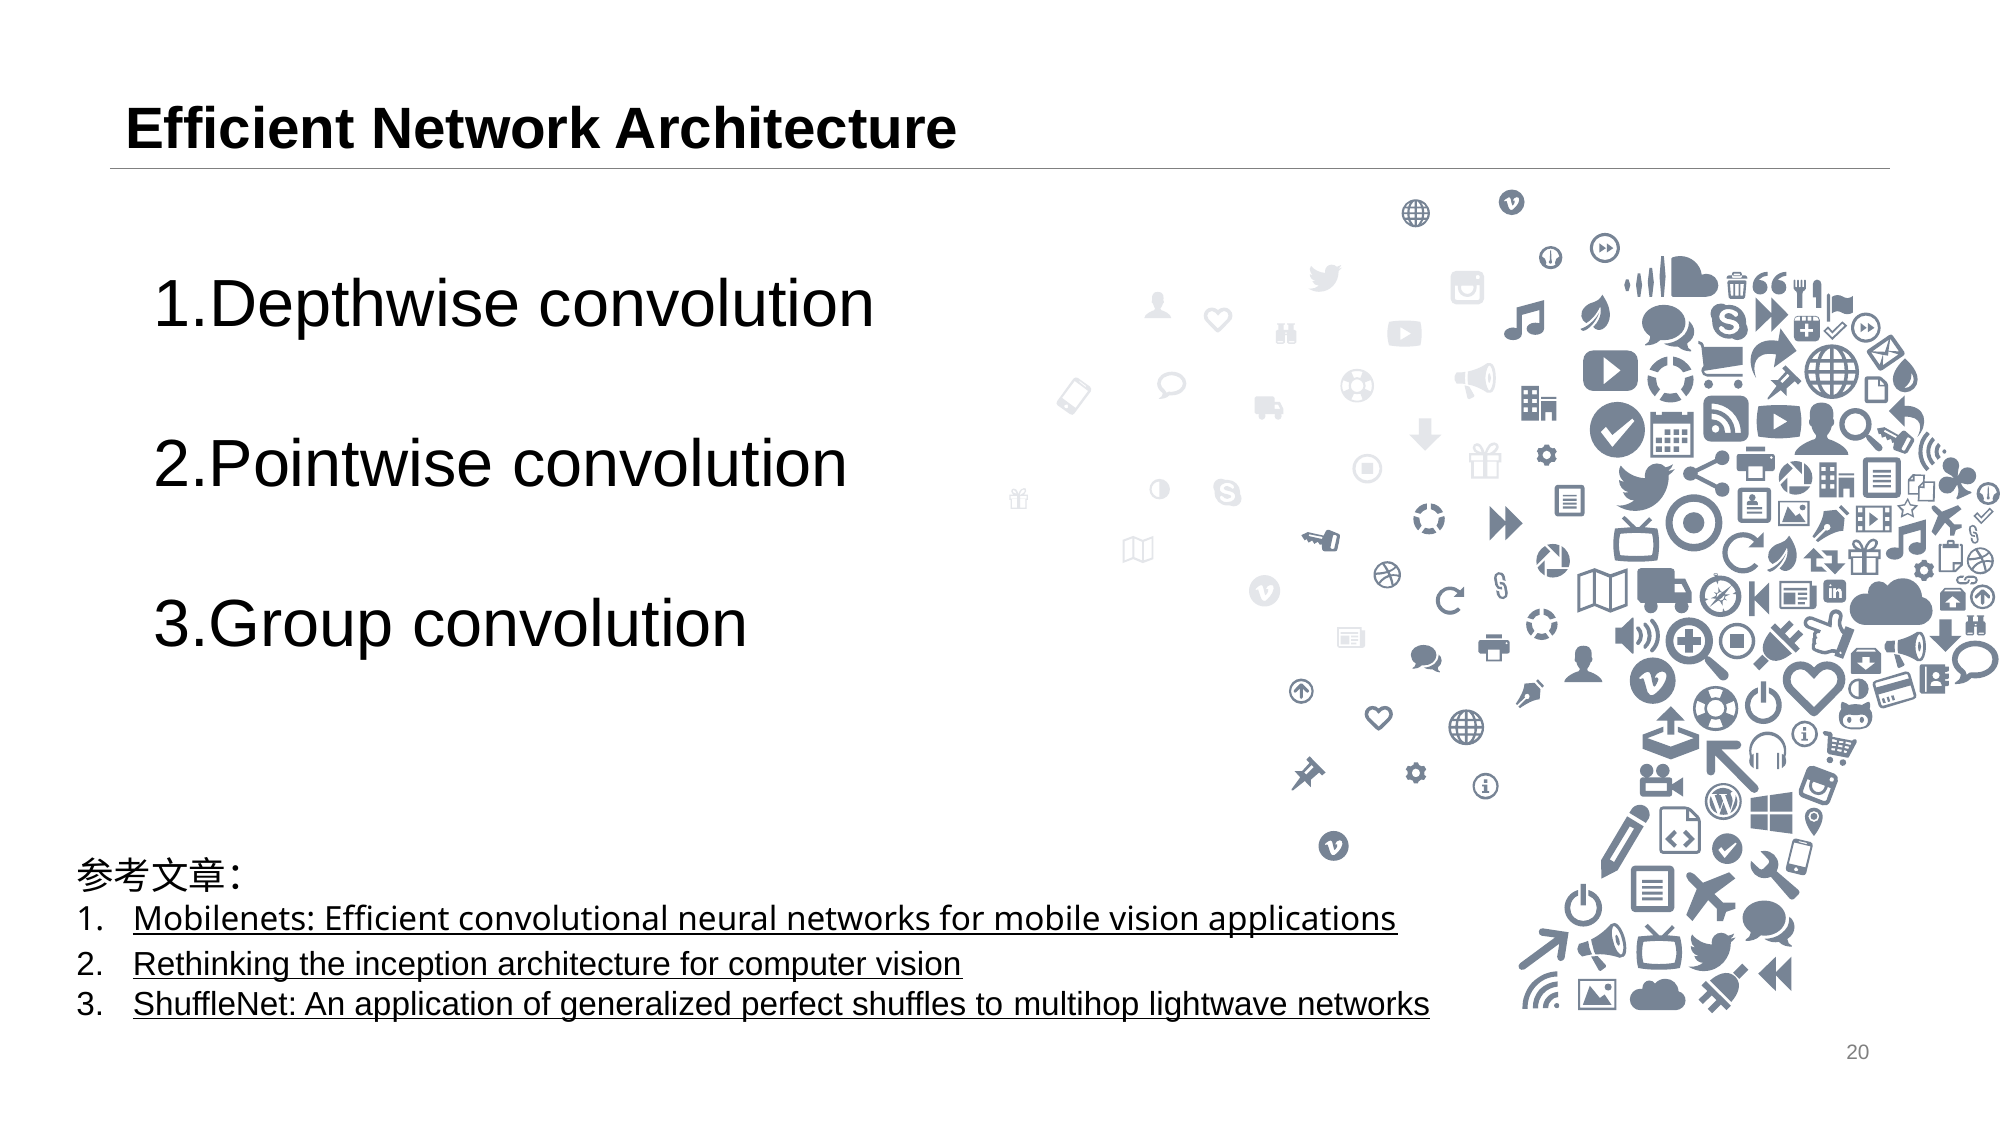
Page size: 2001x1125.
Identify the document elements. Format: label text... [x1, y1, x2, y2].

text_box 参考文章： Mobilenets: Efficient convolutional neural networks for mobile vision applications Rethinking the inception architecture for computer vision ShuffleNet: An application of generalized perfect shuffles to multihop lightwave networks [61, 844, 1446, 1075]
slide_number 20 [1446, 1033, 1885, 1068]
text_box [1009, 189, 2000, 1014]
text_box Depthwise convolution 2.Pointwise convolution 3.Group convolution [138, 252, 892, 667]
title Efficient Network Architecture [109, 0, 1890, 169]
